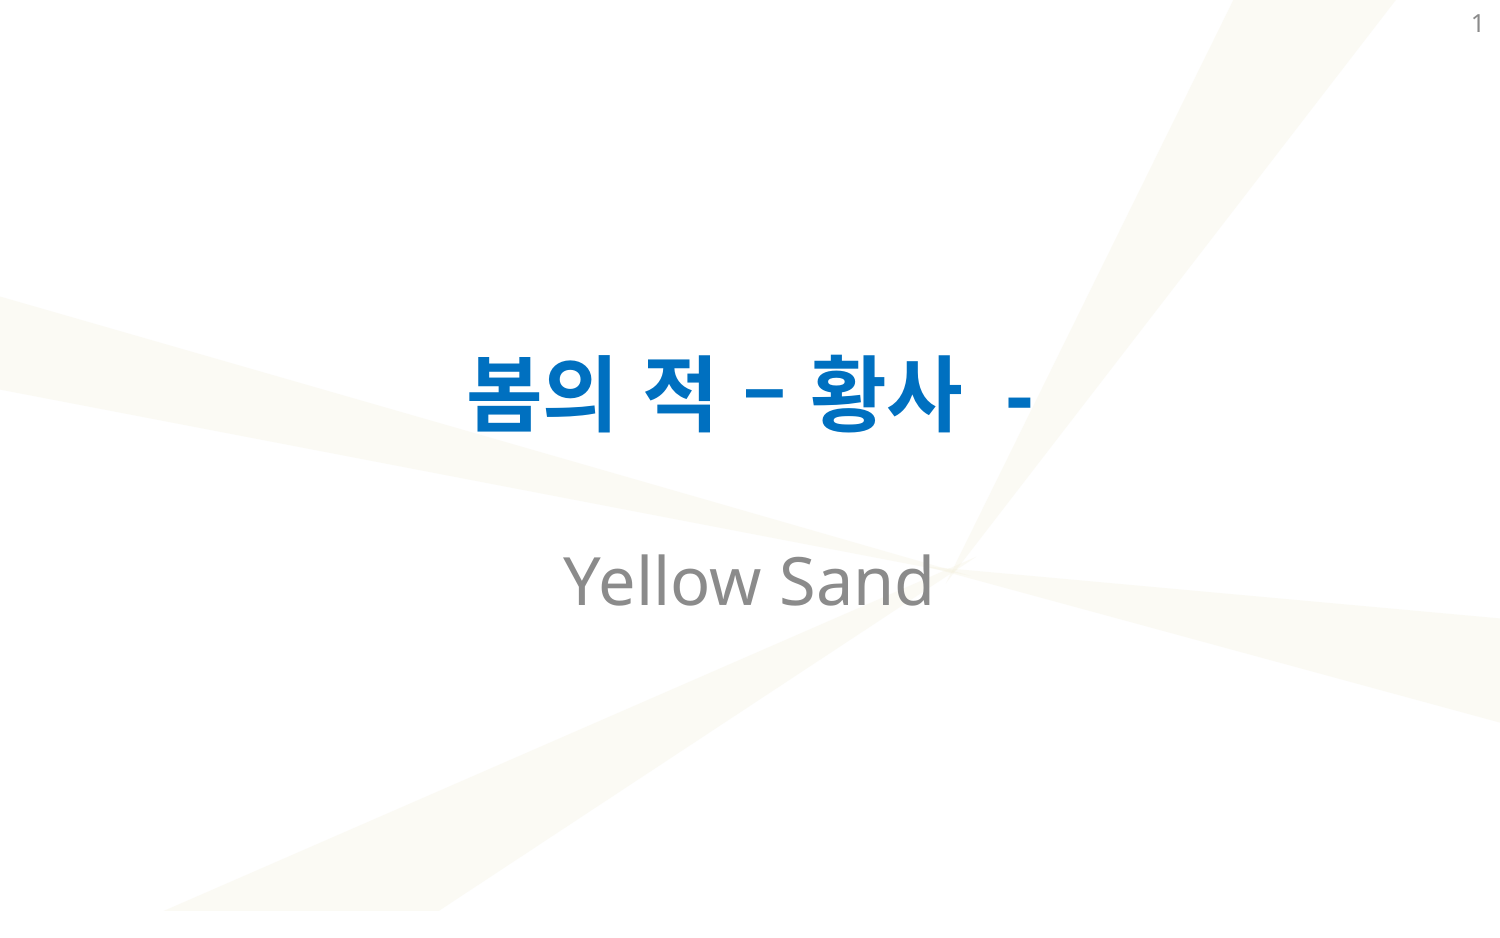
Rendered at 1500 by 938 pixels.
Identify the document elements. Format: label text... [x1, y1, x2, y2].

subtitle Yellow Sand [225, 531, 1275, 771]
slide_number 1 [1149, 0, 1500, 50]
title 봄의 적 – 황사 - [112, 291, 1388, 493]
